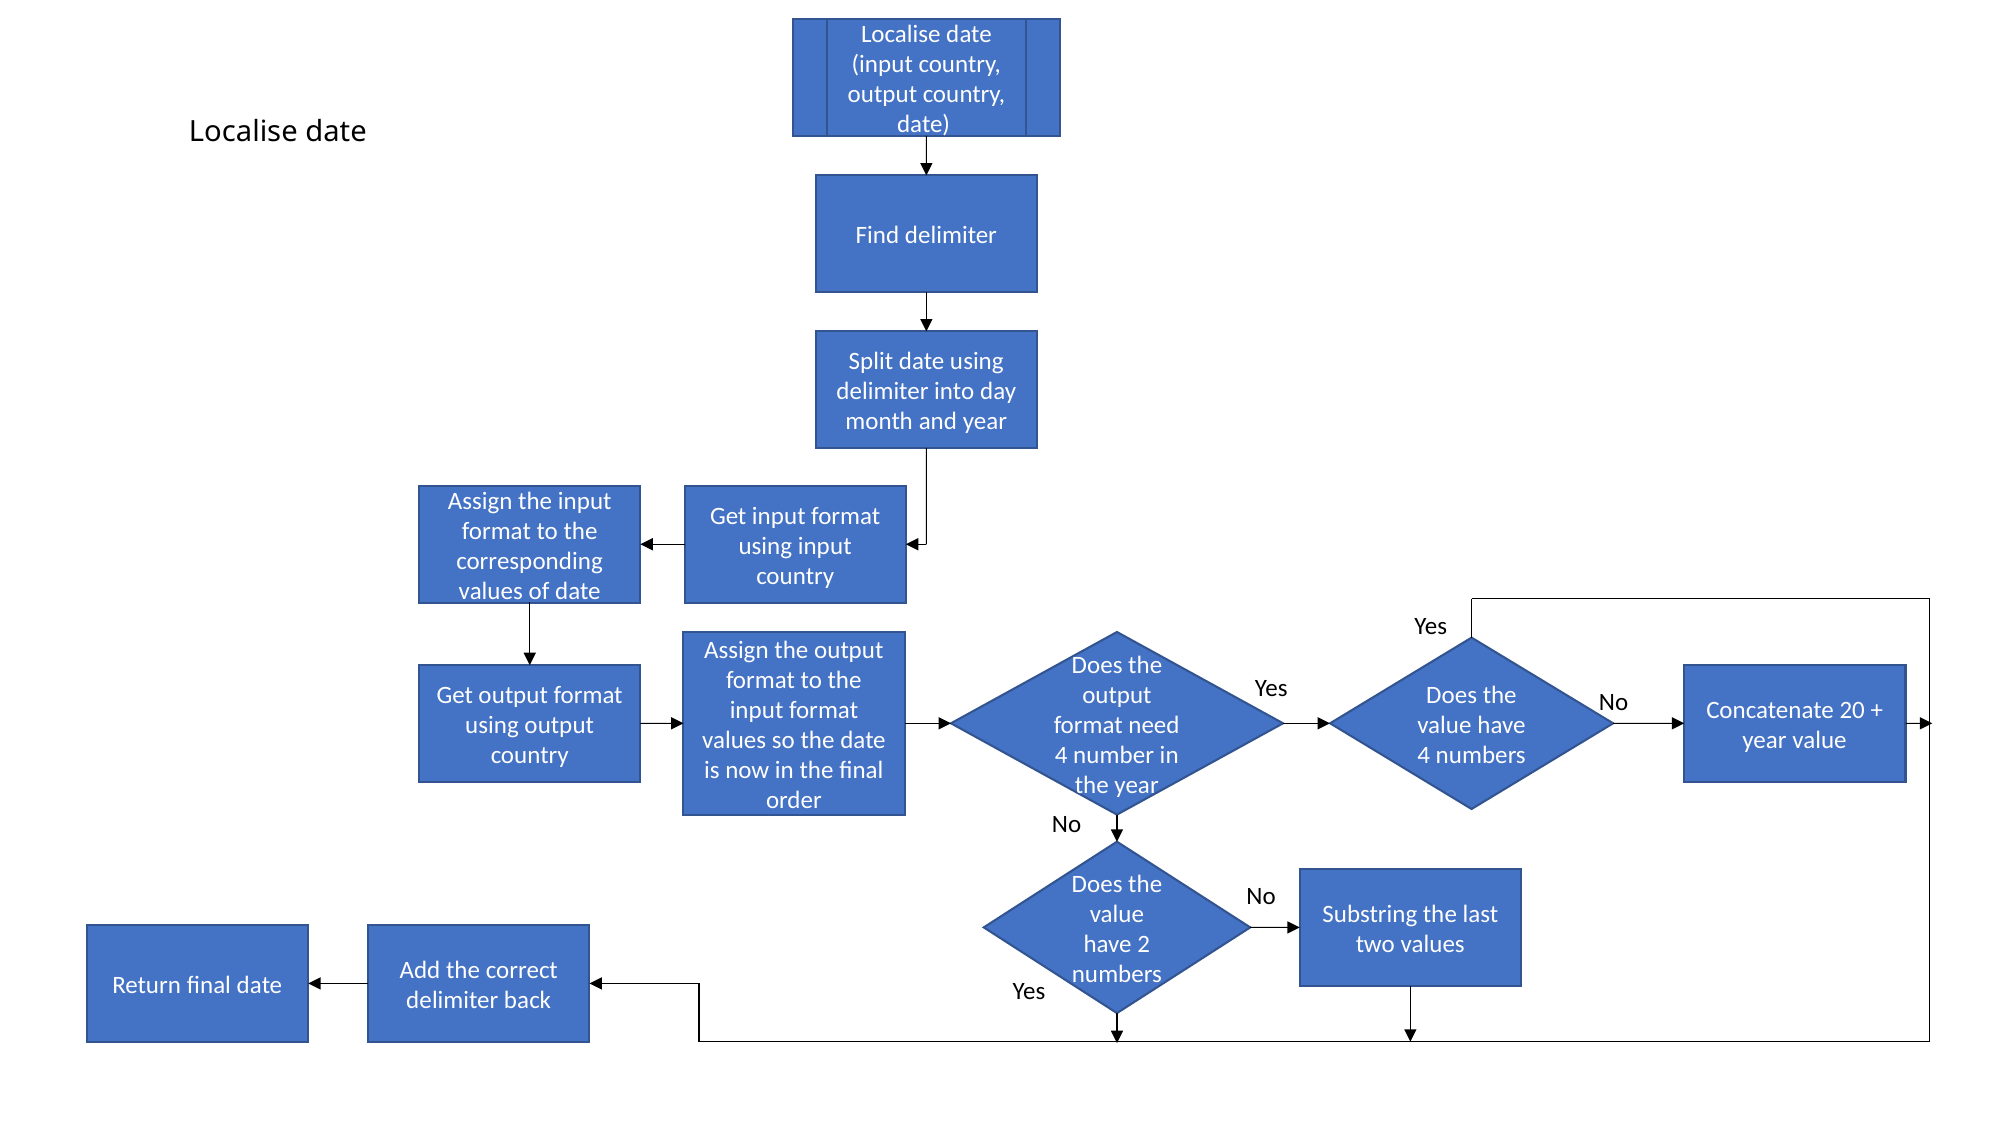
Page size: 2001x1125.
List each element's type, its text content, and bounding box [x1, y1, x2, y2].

text_box No [1231, 872, 1335, 917]
text_box Localise date (input country, output country, date) [792, 18, 1061, 137]
text_box Return final date [86, 924, 309, 1043]
text_box Split date using delimiter into day month and year [815, 330, 1038, 449]
text_box Get output format using output country [418, 664, 641, 783]
text_box Does the output format need 4 number in the year [950, 630, 1285, 804]
text_box Yes [1399, 601, 1503, 647]
text_box No [1584, 677, 1687, 723]
text_box Find delimiter [815, 174, 1038, 293]
text_box Concatenate 20 + year value [1683, 664, 1907, 783]
text_box Yes [1240, 664, 1343, 709]
title Localise date [174, 77, 427, 186]
text_box Assign the input format to the corresponding values of date [418, 485, 641, 604]
text_box Add the correct delimiter back [367, 924, 590, 1043]
text_box No [1037, 799, 1140, 845]
text_box Assign the output format to the input format values so the date is now in the final order [682, 631, 906, 816]
text_box Substring the last two values [1299, 868, 1522, 987]
text_box Does the value have 2 numbers [981, 845, 1252, 1014]
text_box Get input format using input country [684, 485, 907, 604]
text_box Yes [997, 967, 1101, 1013]
text_box Does the value have 4 numbers [1329, 647, 1614, 811]
